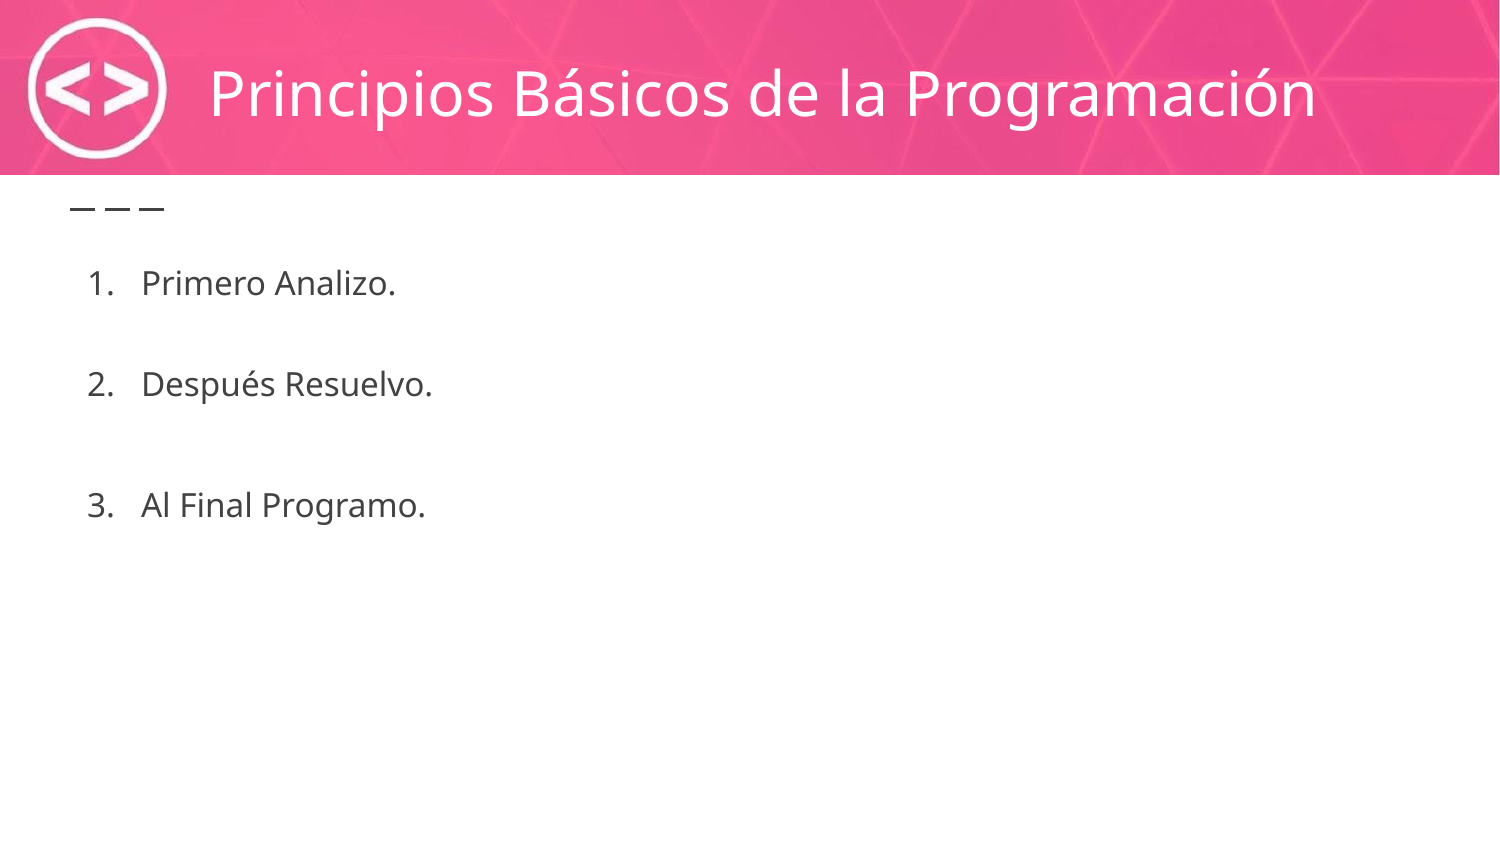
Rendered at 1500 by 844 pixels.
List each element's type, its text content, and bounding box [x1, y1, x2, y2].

list Primero Analizo. Después Resuelvo. Al Final Programo. [51, 240, 1449, 750]
picture [0, 0, 1500, 175]
